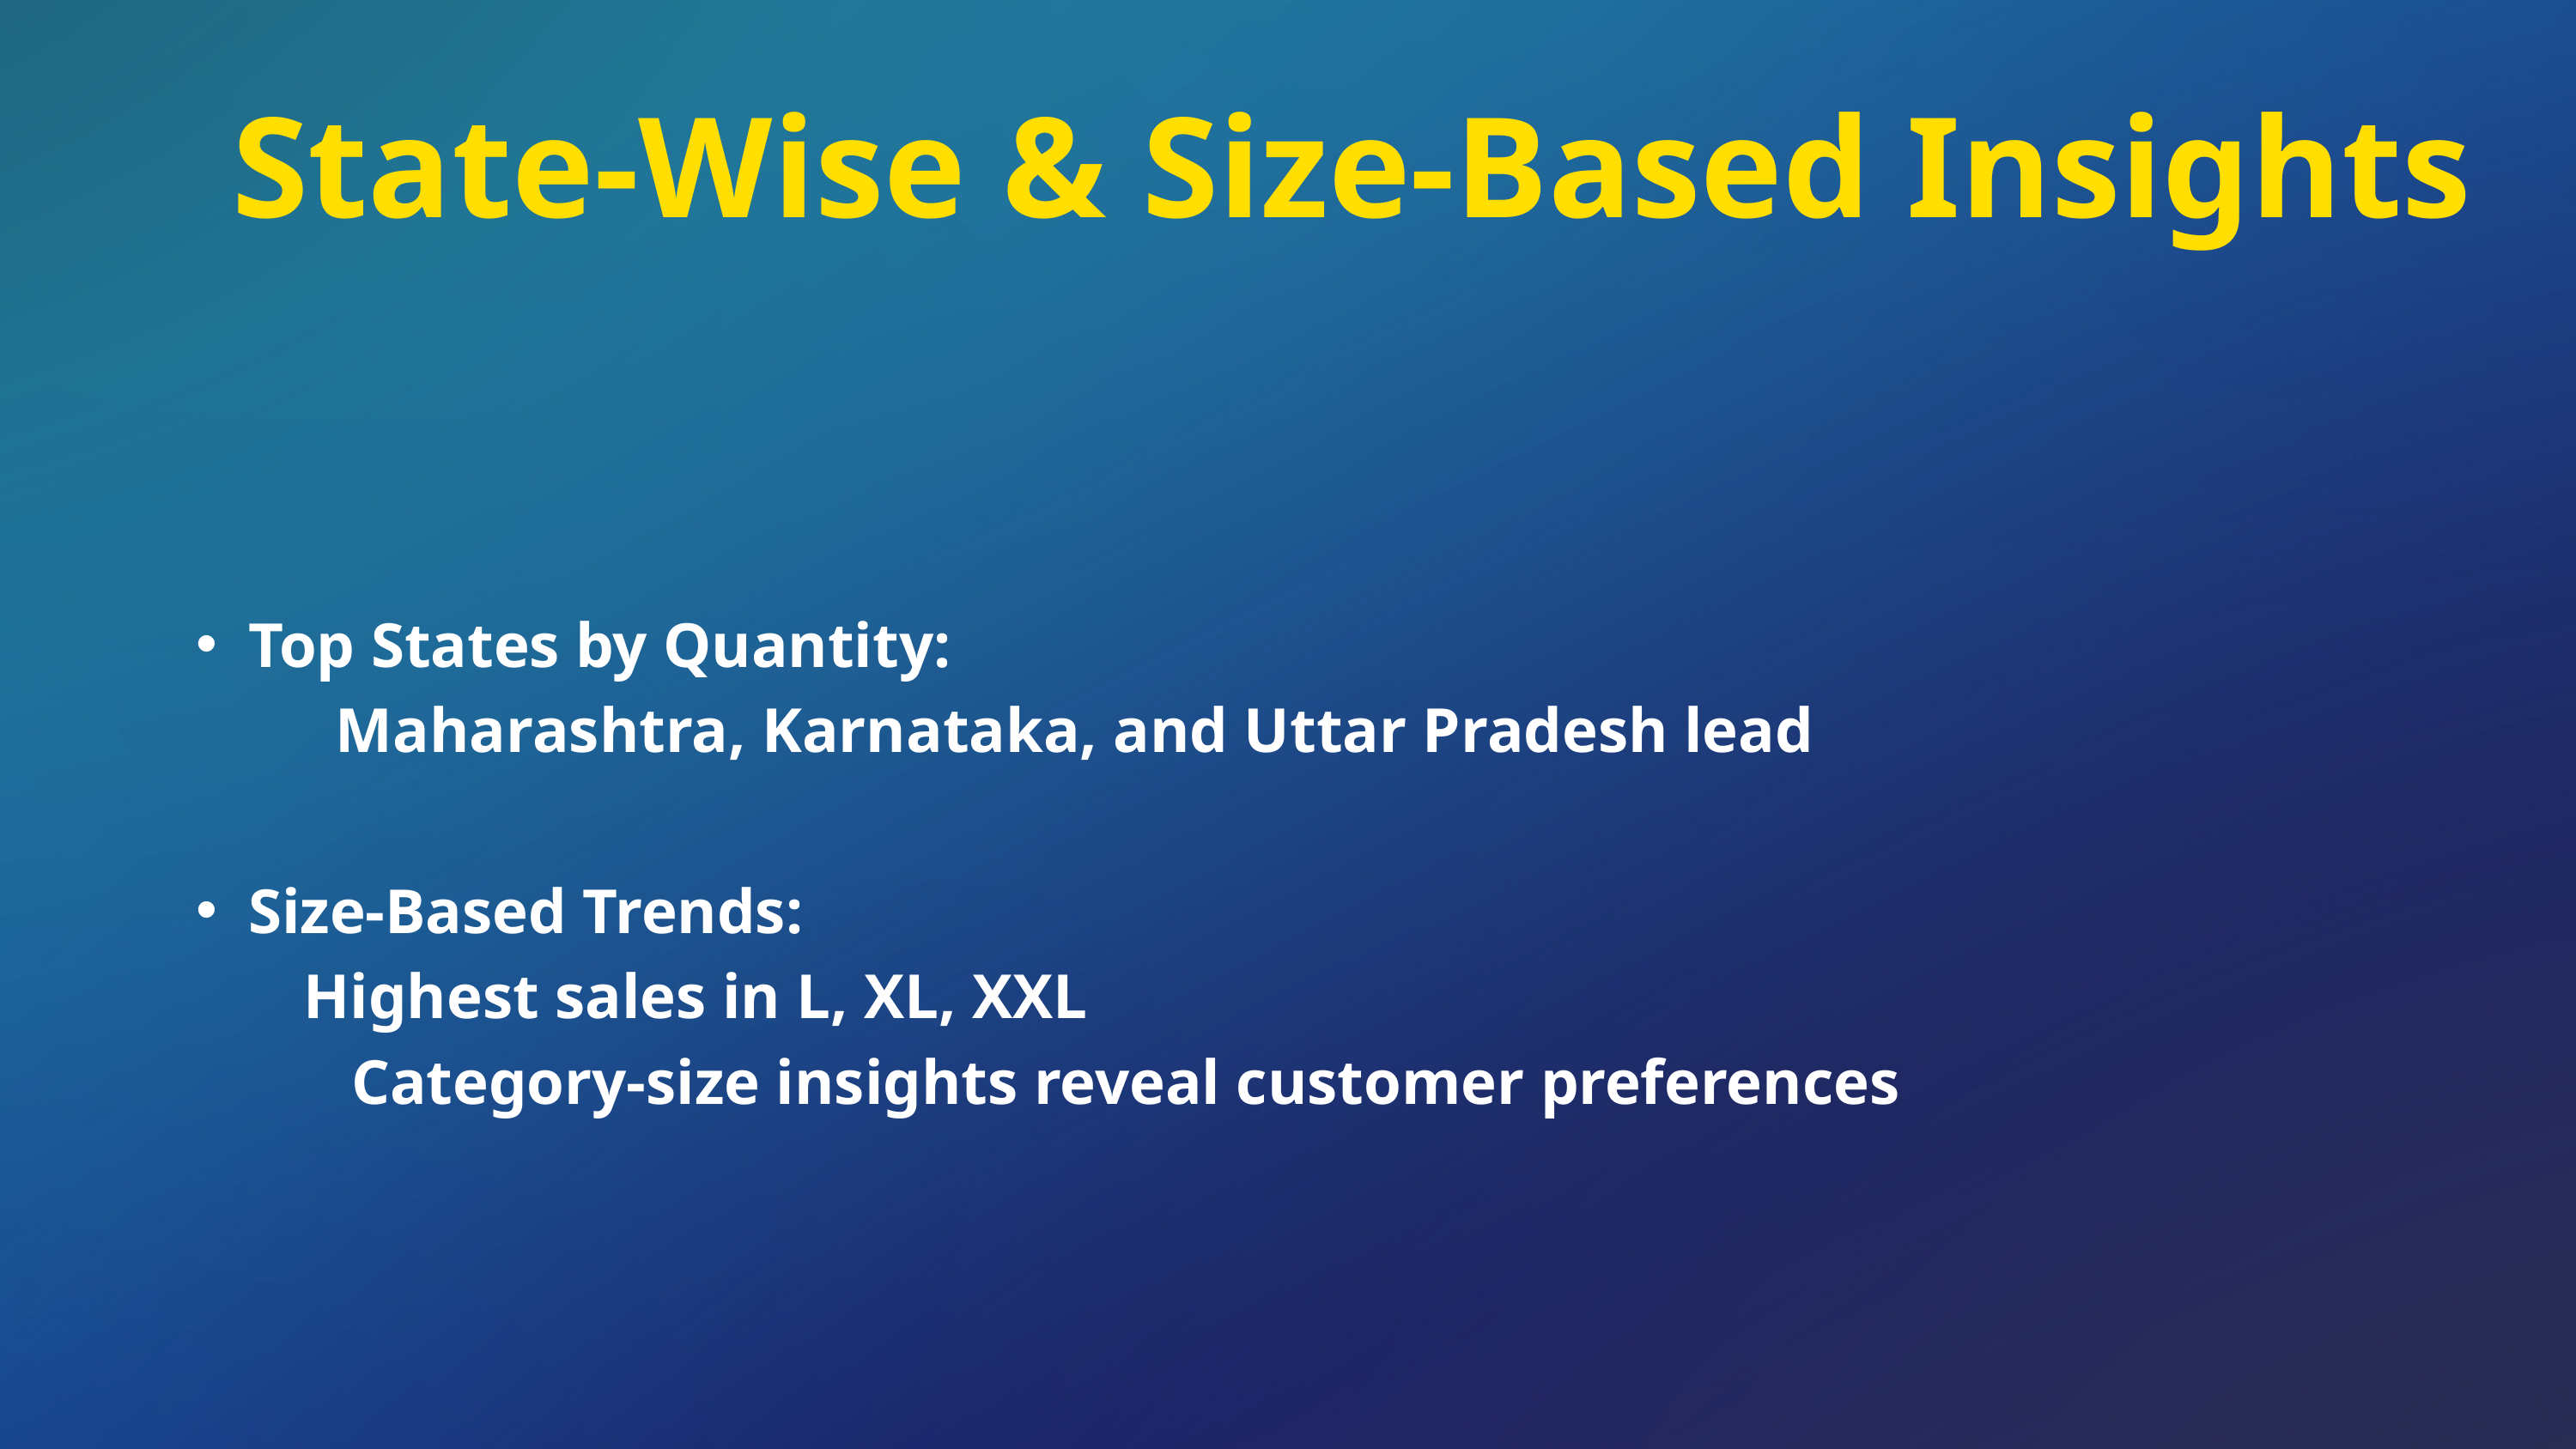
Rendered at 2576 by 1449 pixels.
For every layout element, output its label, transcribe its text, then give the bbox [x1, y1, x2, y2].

text_box [0, 0, 2576, 1449]
text_box Size-Based Trends: Highest sales in L, XL, XXL Category-size insights reveal customer preferences [144, 860, 2201, 1202]
text_box State-Wise & Size-Based Insights [144, 51, 2522, 246]
text_box Top States by Quantity: Maharashtra, Karnataka, and Uttar Pradesh lead [144, 594, 2201, 860]
